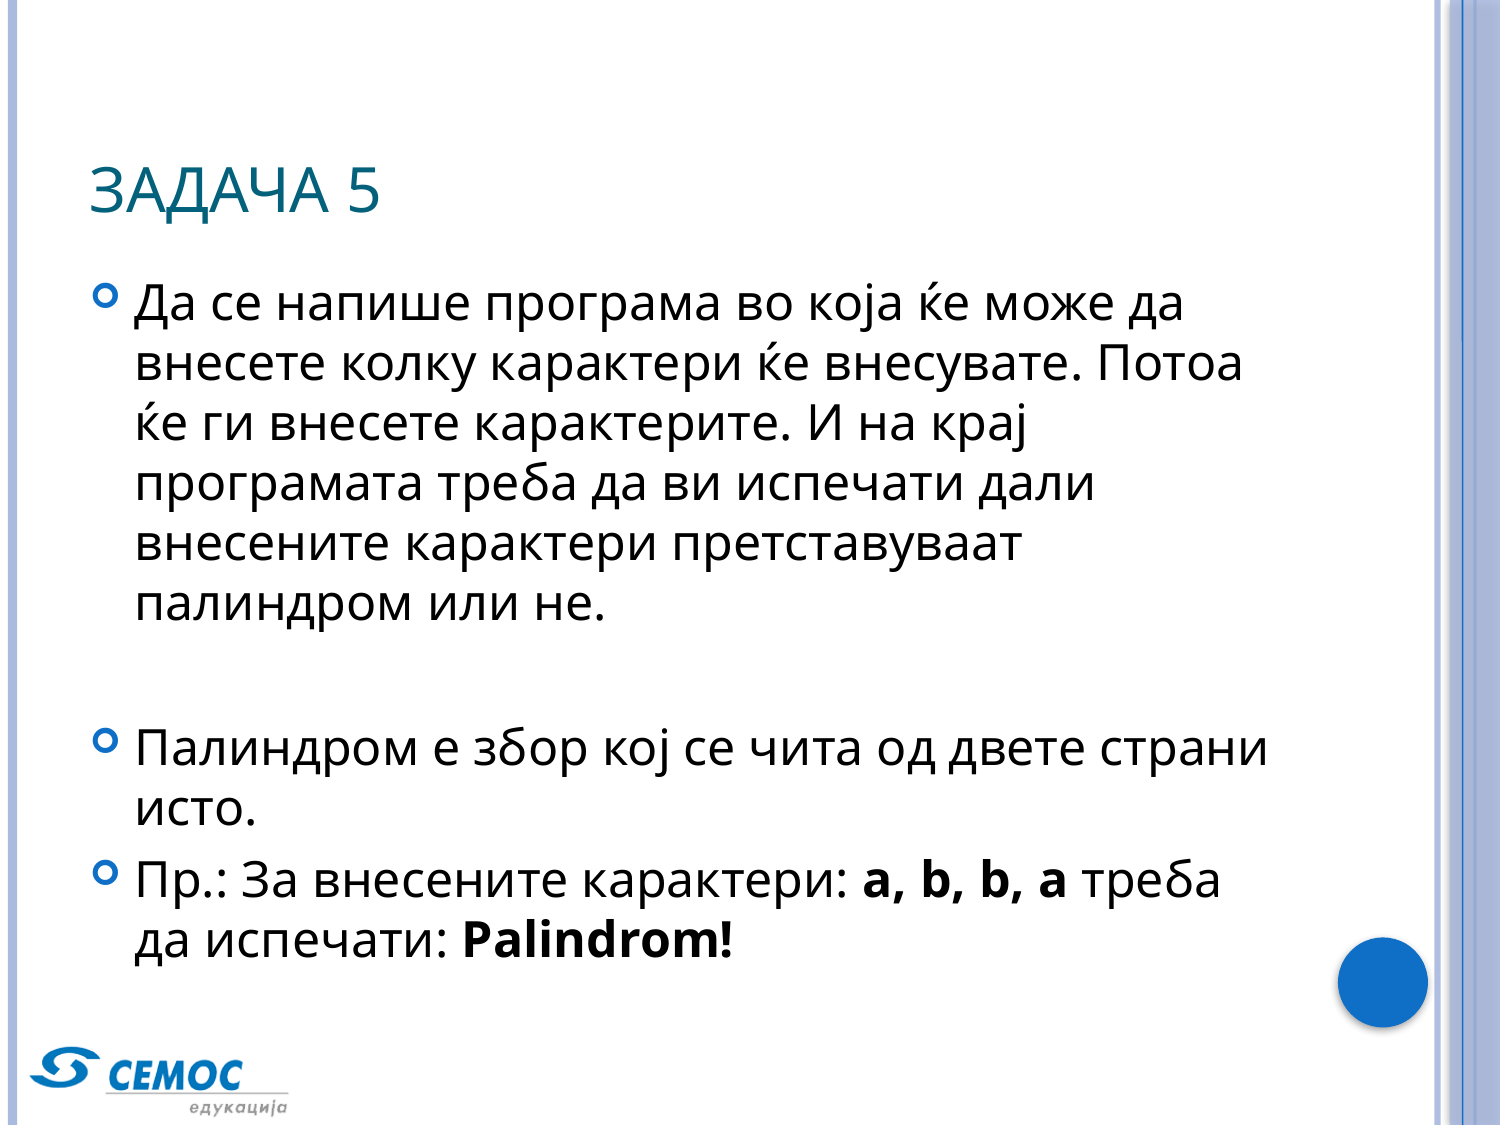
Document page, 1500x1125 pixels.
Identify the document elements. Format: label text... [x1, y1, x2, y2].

list Да се напише програма во која ќе може да внесете колку карактери ќе внесувате. Потоа ќе ги внесете карактерите. И на крај програмата треба да ви испечати дали внесените карактери претставуваат палиндром или не. Палиндром е збор кој се чита од двете страни исто. Пр.: За внесените карактери: a, b, b, a треба да испечати: Palindrom! [75, 262, 1300, 1062]
picture [24, 1036, 295, 1125]
title Задача 5 [75, 45, 1300, 233]
